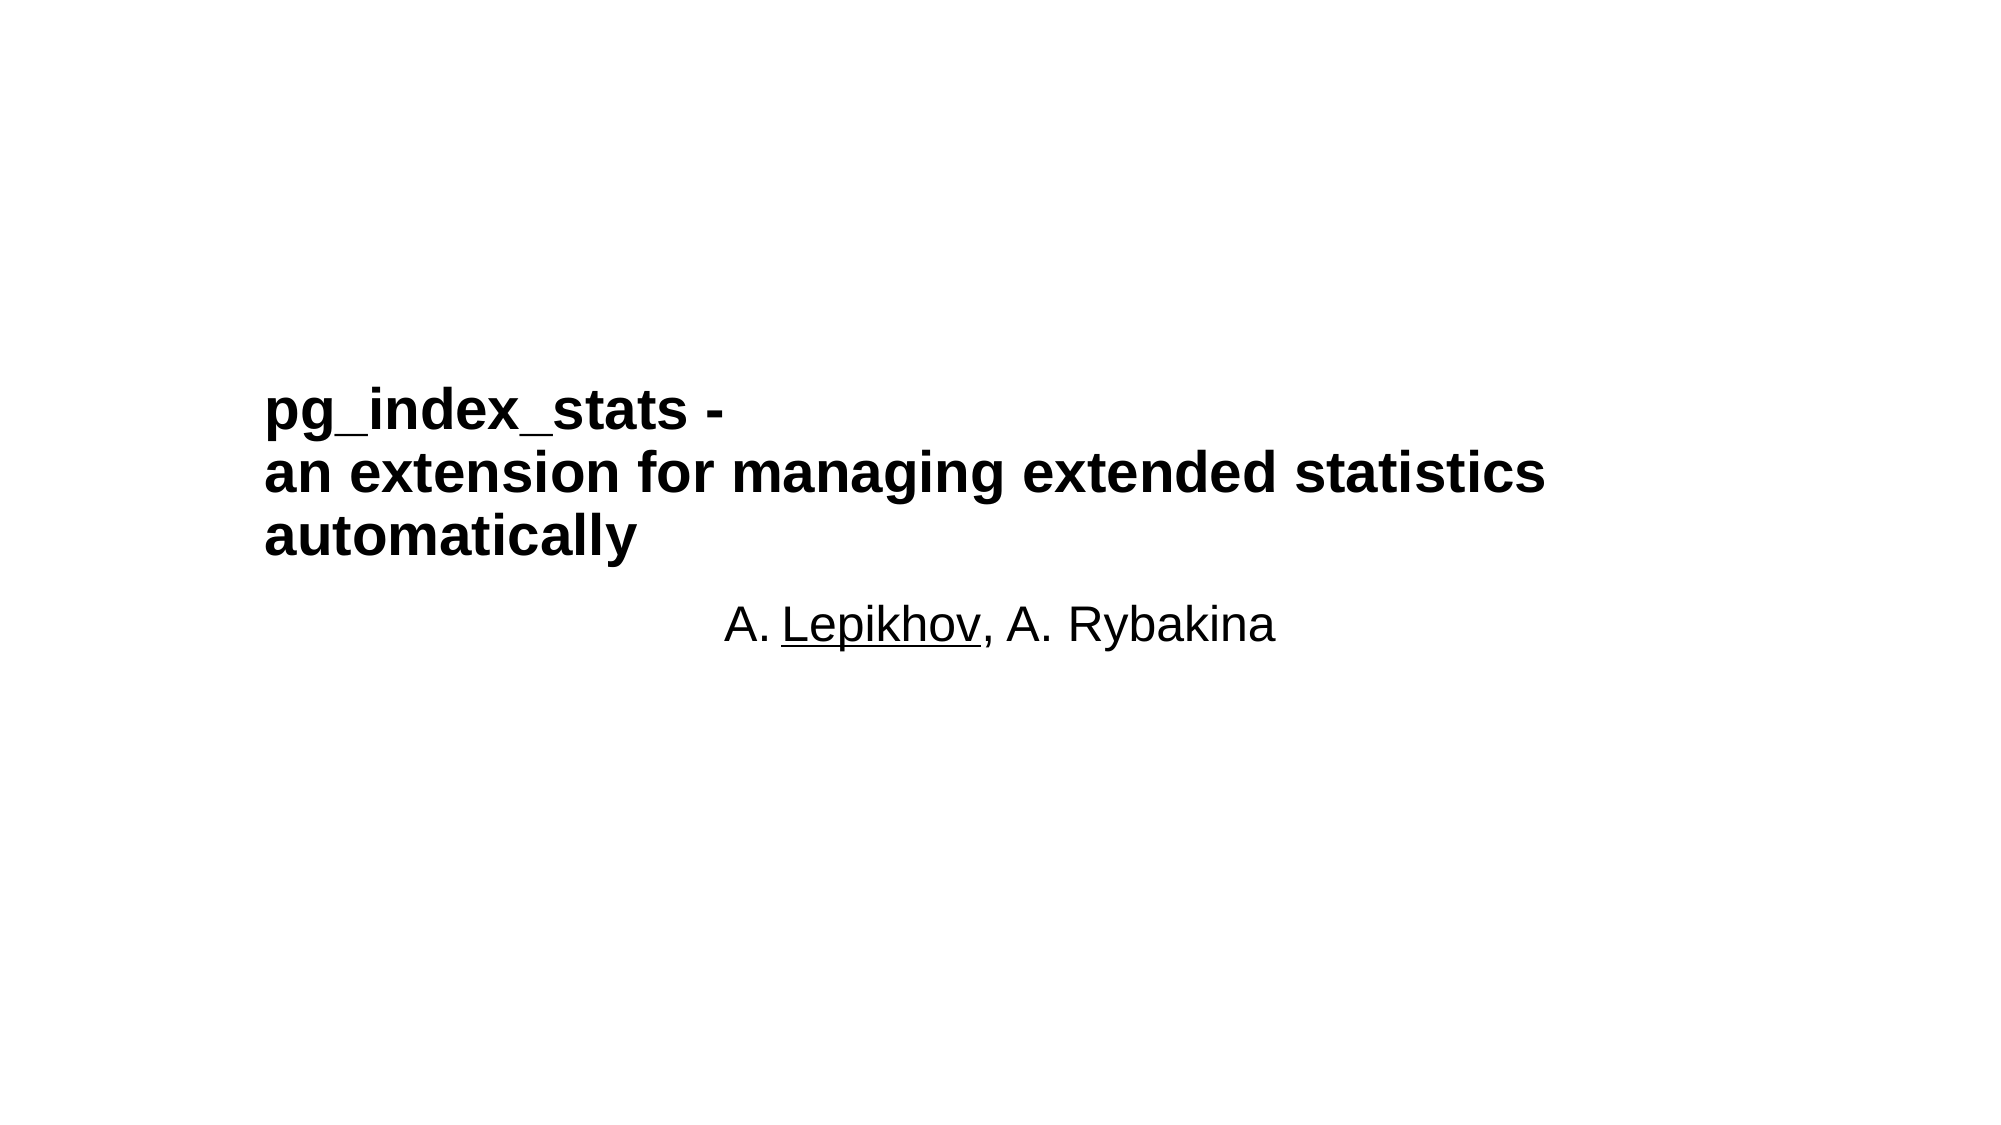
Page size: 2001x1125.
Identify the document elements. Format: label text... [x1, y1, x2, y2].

title pg_index_stats - an extension for managing extended statistics automatically [249, 184, 1750, 576]
subtitle Lepikhov, A. Rybakina [249, 590, 1750, 863]
